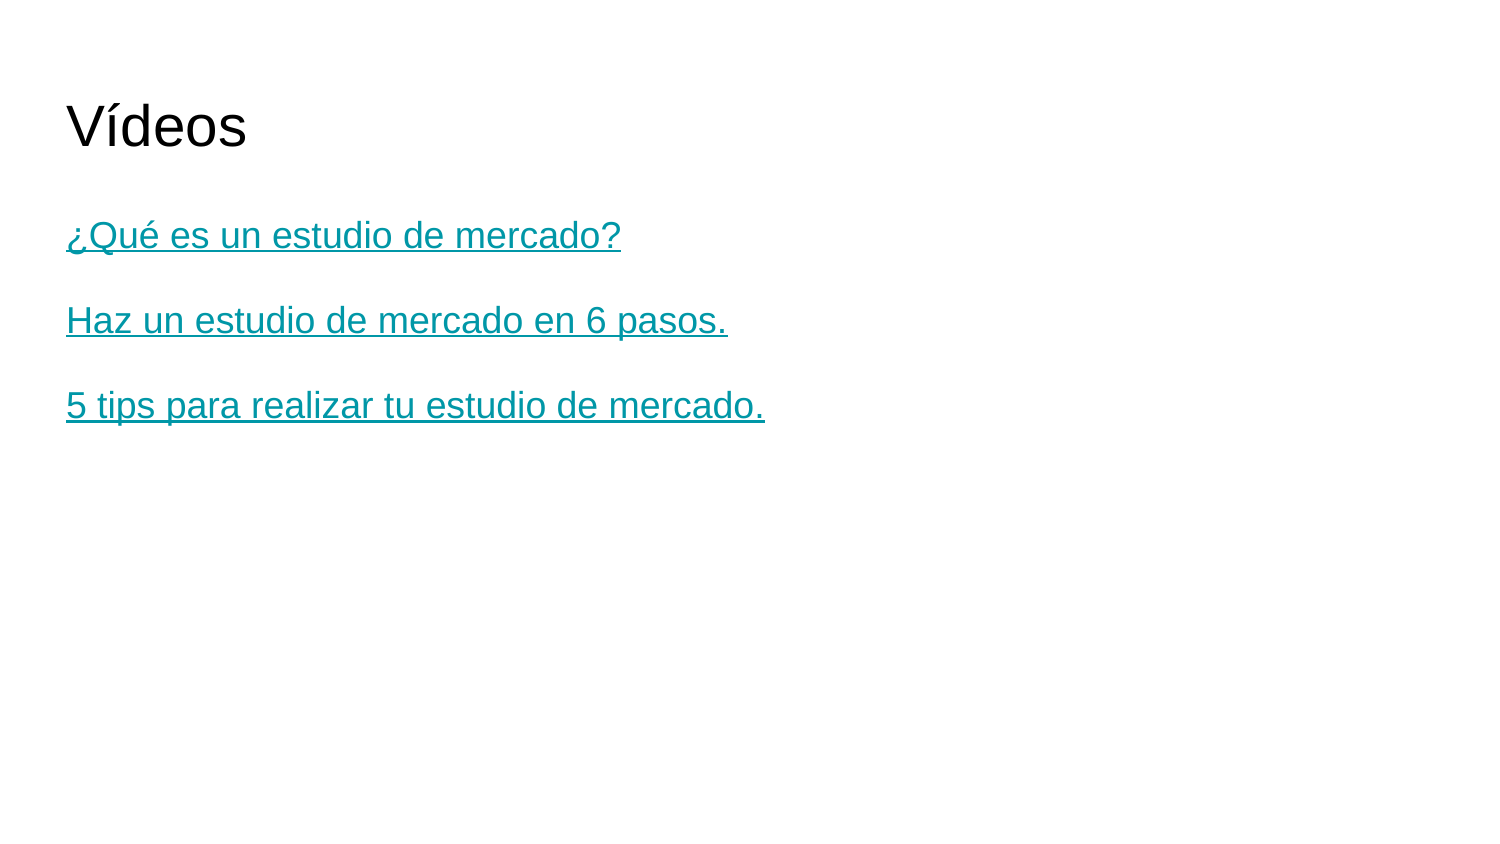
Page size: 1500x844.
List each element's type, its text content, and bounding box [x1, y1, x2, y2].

list ¿Qué es un estudio de mercado? Haz un estudio de mercado en 6 pasos. 5 tips para realizar tu estudio de mercado. [51, 189, 1449, 750]
title Vídeos [51, 72, 1449, 167]
